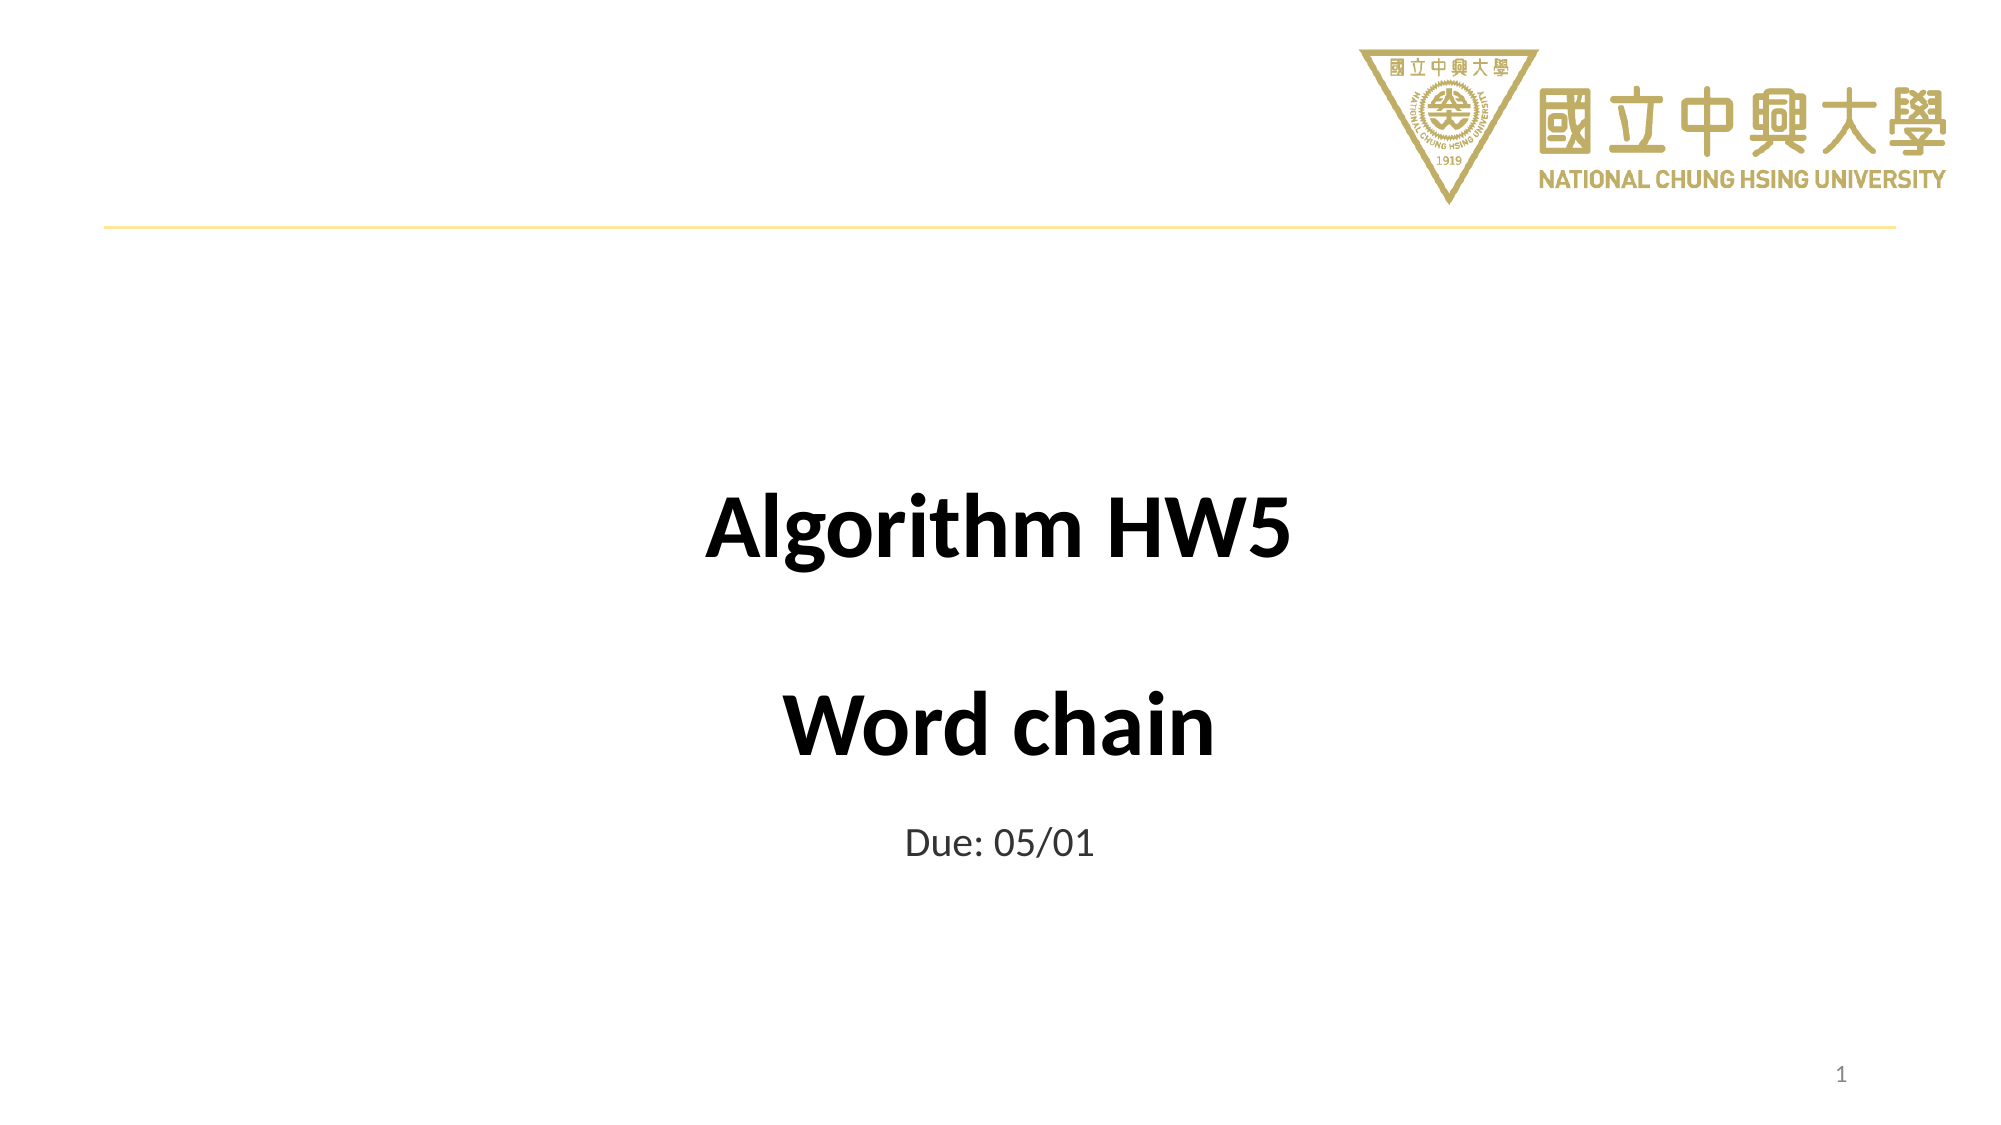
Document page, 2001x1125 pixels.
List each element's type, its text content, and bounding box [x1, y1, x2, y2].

list Algorithm HW5 Word chain Due: 05/01 [137, 261, 1863, 959]
slide_number 1 [1412, 1042, 1863, 1103]
picture [1250, 0, 2000, 287]
